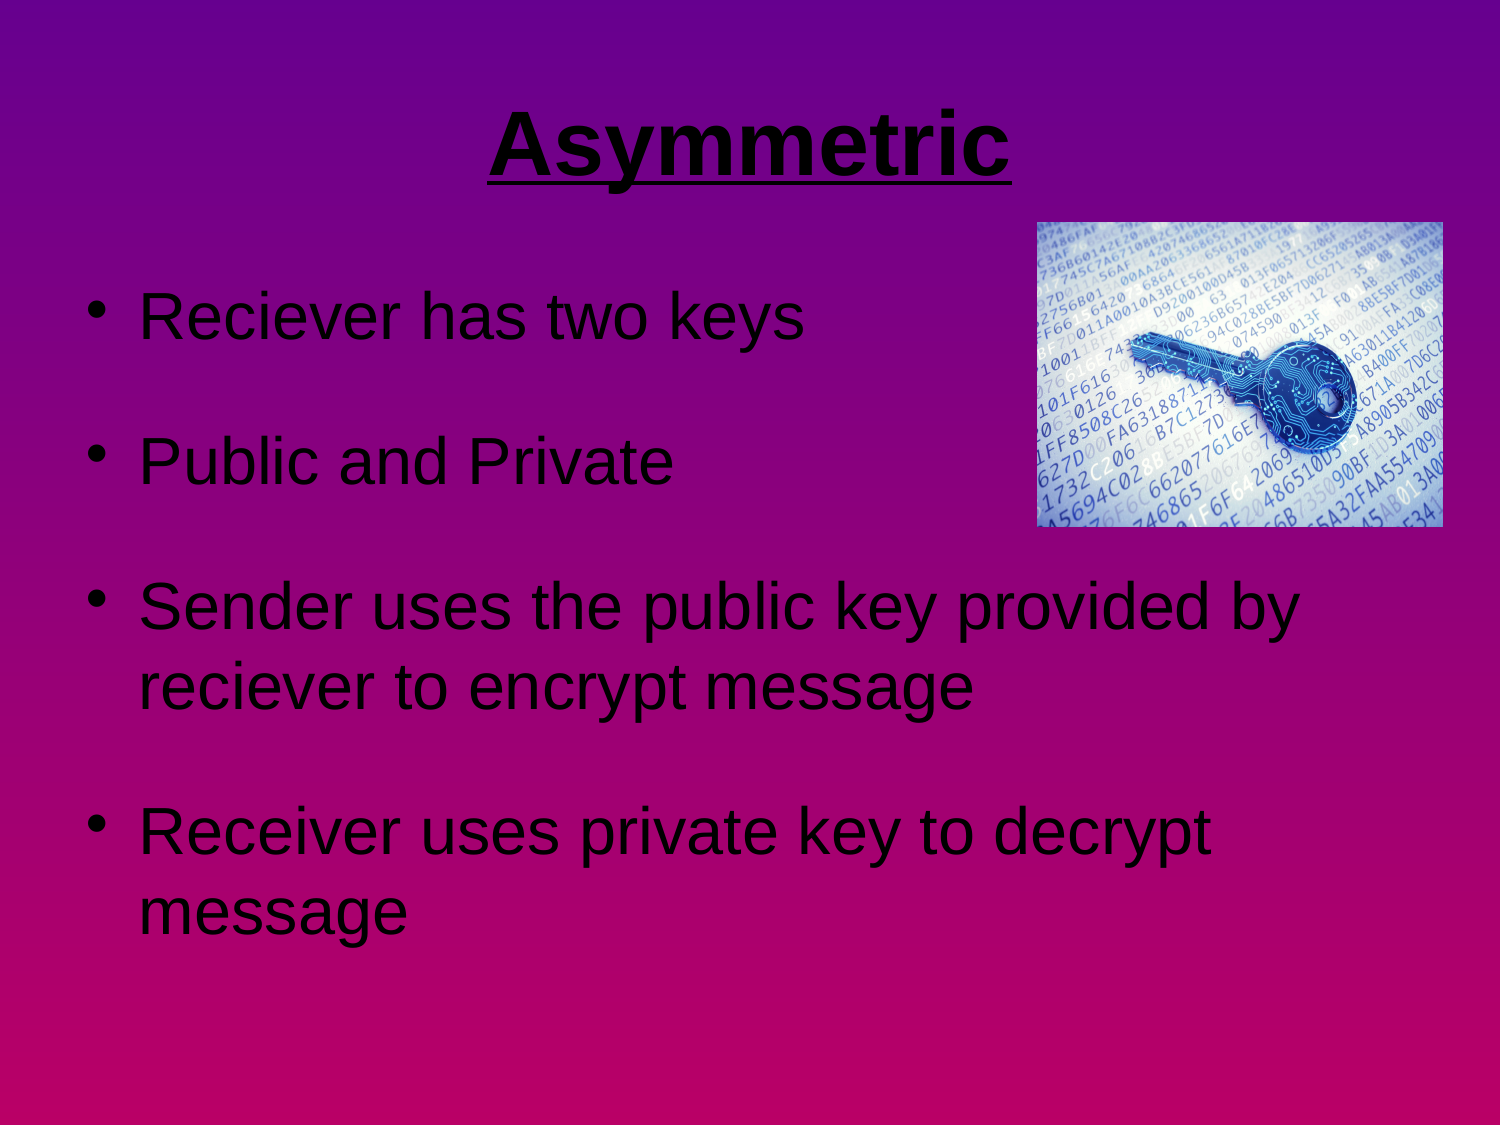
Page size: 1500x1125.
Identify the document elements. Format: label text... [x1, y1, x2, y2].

picture [1037, 222, 1443, 527]
text_box Asymmetric [74, 44, 1425, 233]
text_box Reciever has two keys Public and Private Sender uses the public key provided by reciever to encrypt message Receiver uses private key to decrypt message [67, 272, 1418, 1053]
